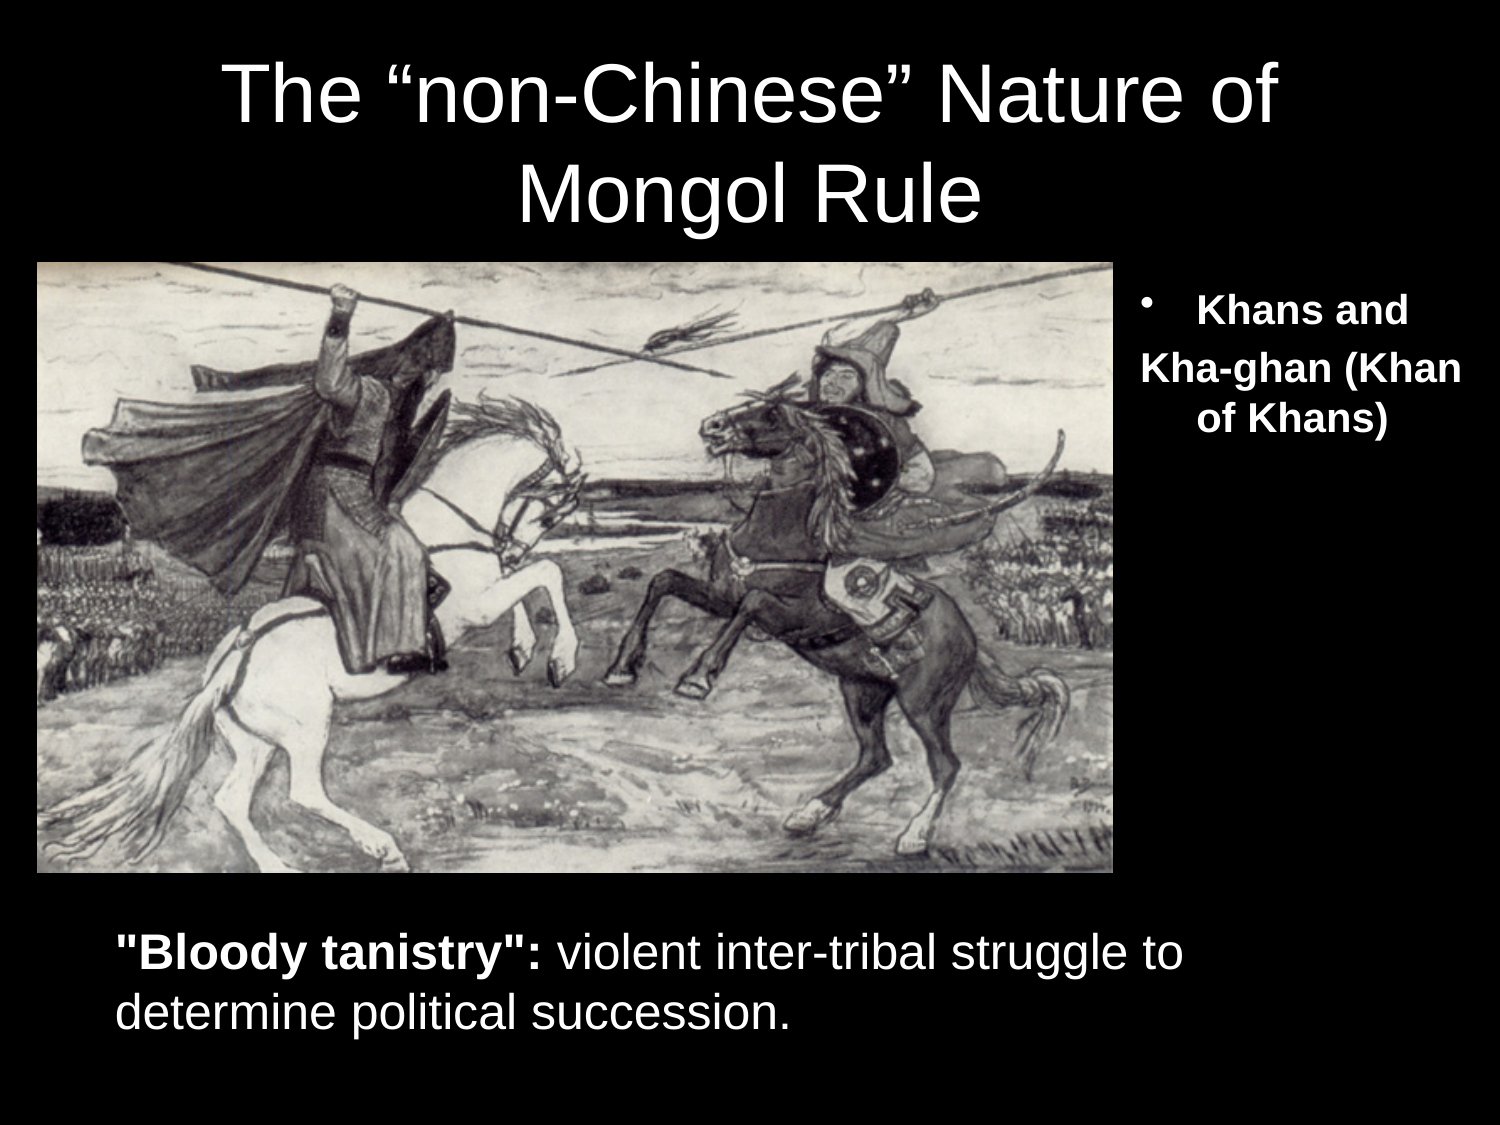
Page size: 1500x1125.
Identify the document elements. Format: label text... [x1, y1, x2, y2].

list Khans and Kha-ghan (Khan of Khans) [1124, 274, 1500, 638]
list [37, 262, 1113, 873]
title The “non-Chinese” Nature of Mongol Rule [74, 44, 1426, 233]
text_box "Bloody tanistry": violent inter-tribal struggle to determine political succession. [99, 912, 1275, 1048]
